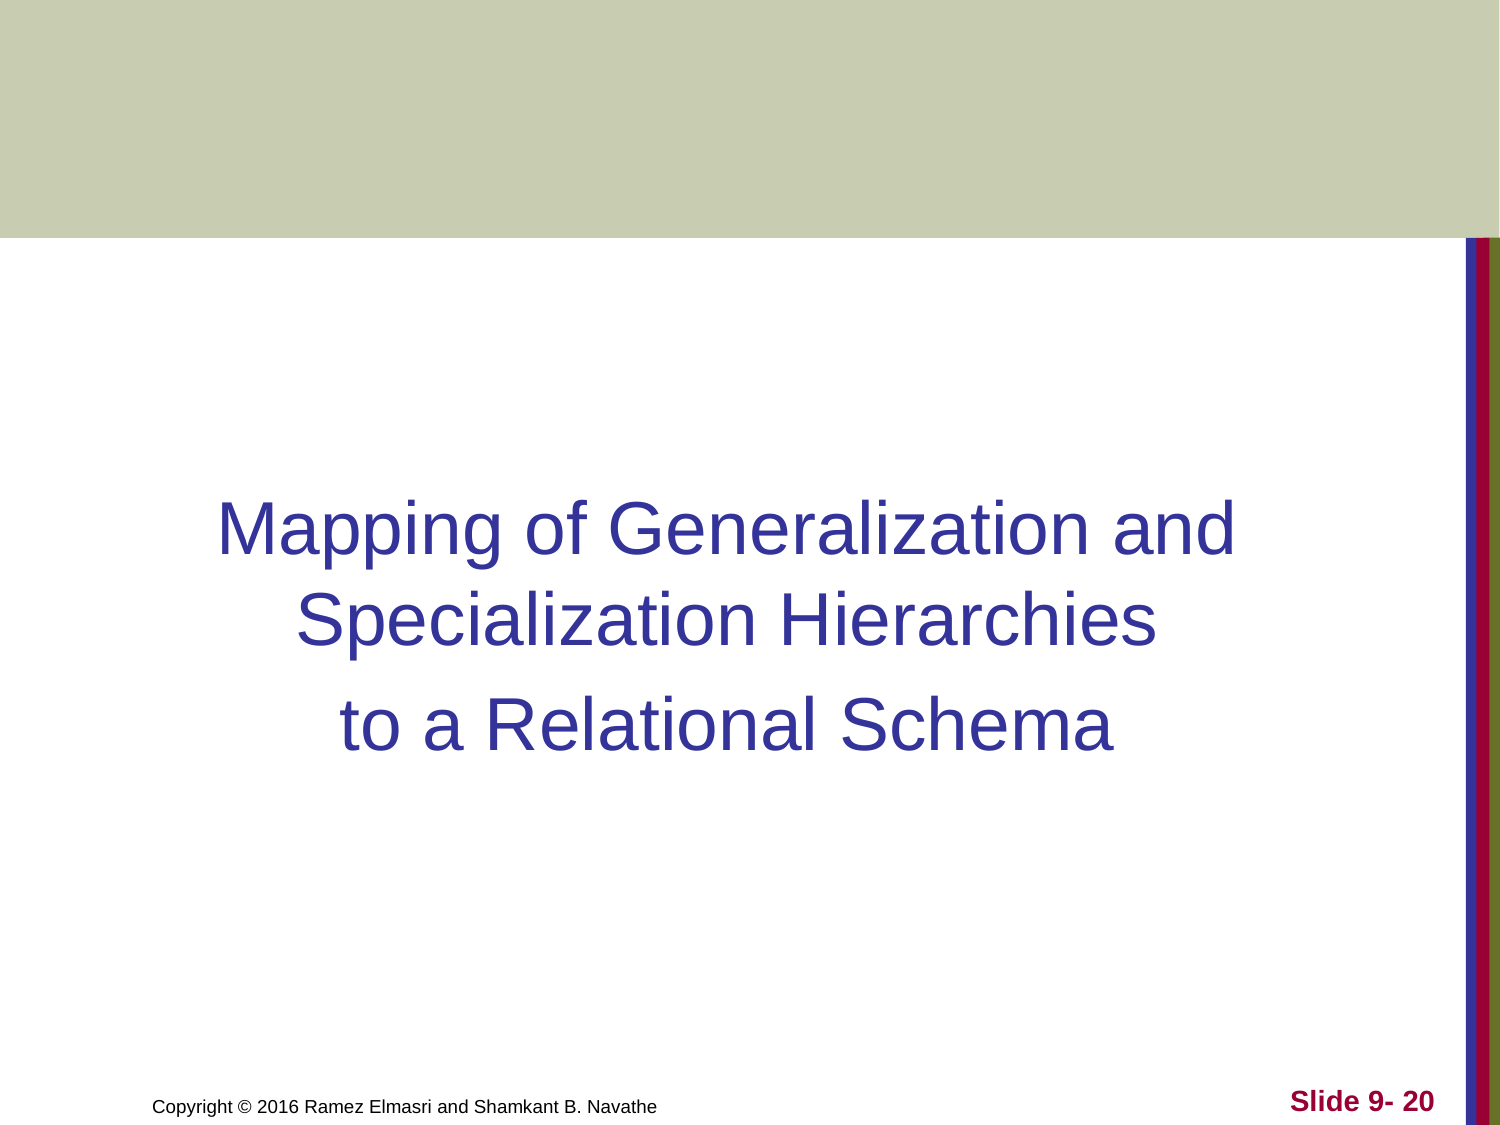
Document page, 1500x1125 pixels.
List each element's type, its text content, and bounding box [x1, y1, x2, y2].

list Mapping of Generalization and Specialization Hierarchies to a Relational Schema [39, 262, 1400, 1013]
slide_number Slide 9- 20 [1137, 1049, 1451, 1125]
